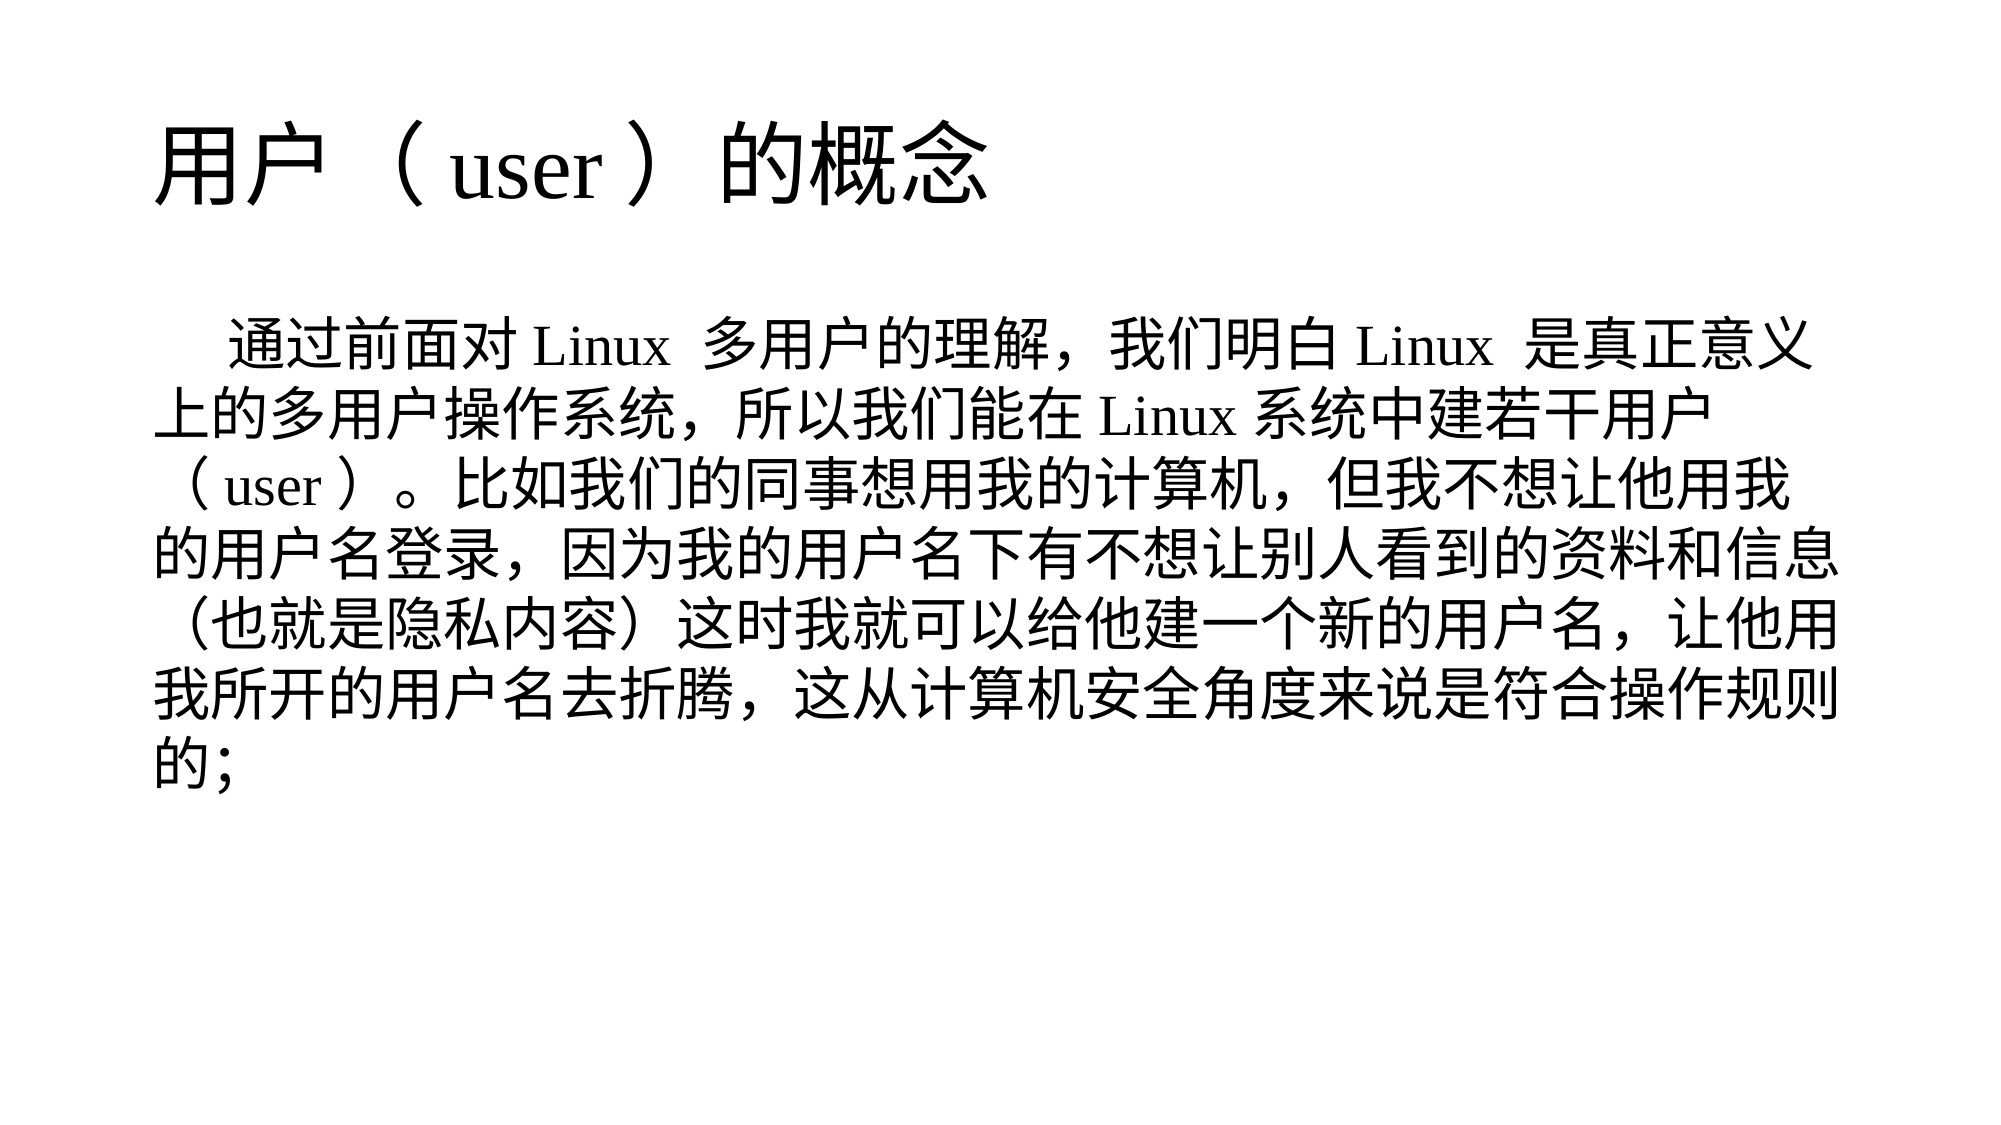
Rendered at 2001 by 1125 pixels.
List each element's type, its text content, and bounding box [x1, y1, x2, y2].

title 用户（user）的概念 [137, 59, 1863, 278]
list 通过前面对Linux 多用户的理解，我们明白Linux 是真正意义上的多用户操作系统，所以我们能在Linux系统中建若干用户（user）。比如我们的同事想用我的计算机，但我不想让他用我的用户名登录，因为我的用户名下有不想让别人看到的资料和信息（也就是隐私内容）这时我就可以给他建一个新的用户名，让他用我所开的用户名去折腾，这从计算机安全角度来说是符合操作规则的； [137, 299, 1863, 1014]
